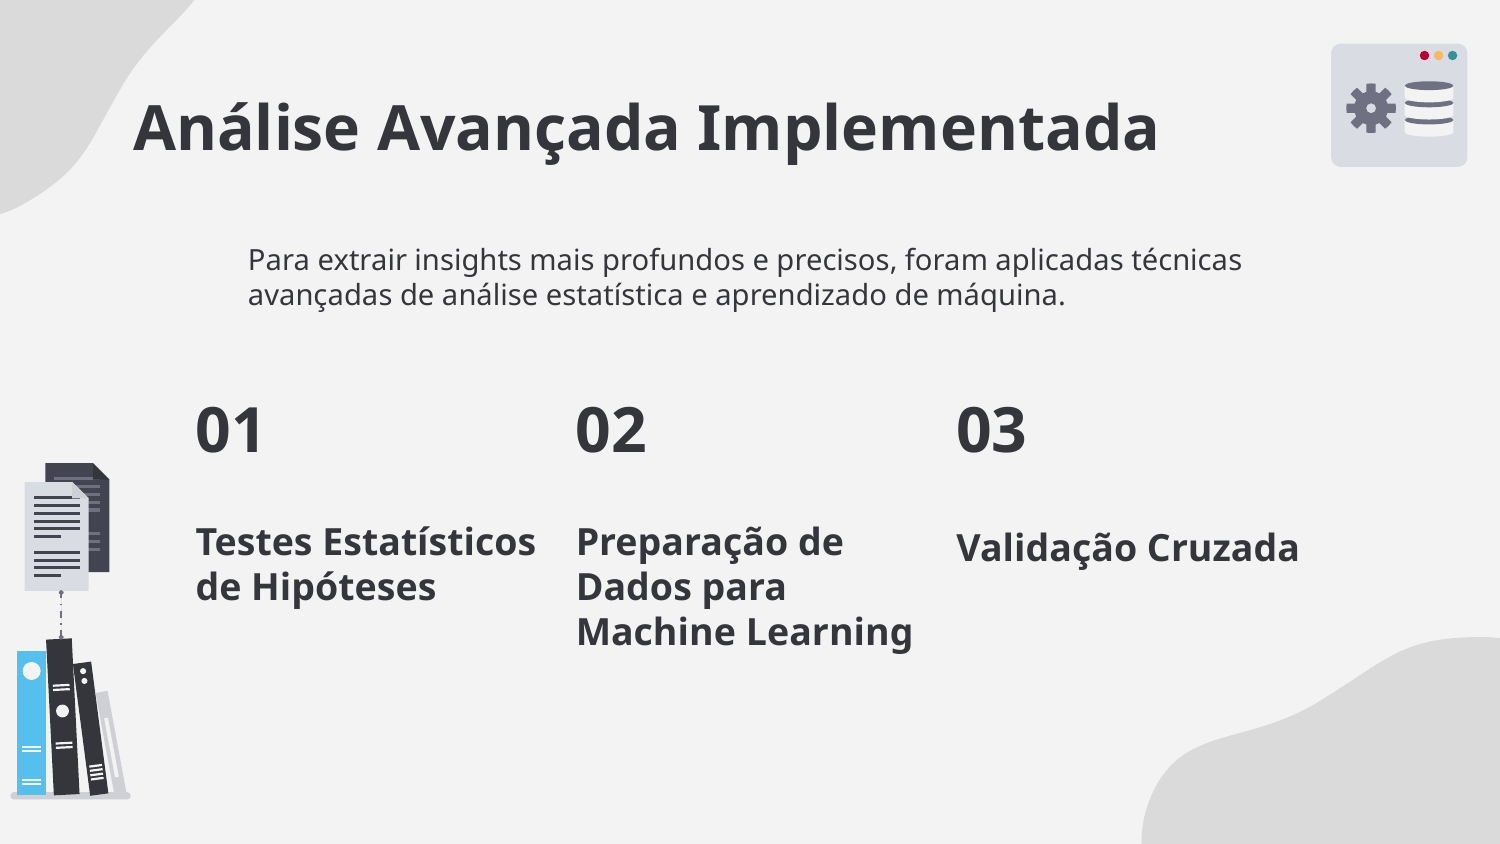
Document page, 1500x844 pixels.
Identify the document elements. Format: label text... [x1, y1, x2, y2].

title 03 [941, 386, 1062, 481]
subtitle Validação Cruzada [941, 502, 1320, 626]
subtitle Testes Estatísticos de Hipóteses [180, 502, 559, 626]
title 01 [180, 386, 302, 481]
text_box Para extrair insights mais profundos e precisos, foram aplicadas técnicas avançadas de análise estatística e aprendizado de máquina. [232, 226, 1267, 326]
subtitle Preparação de Dados para Machine Learning [560, 502, 940, 626]
title 02 [560, 386, 682, 481]
title Análise Avançada Implementada [118, 72, 1382, 167]
